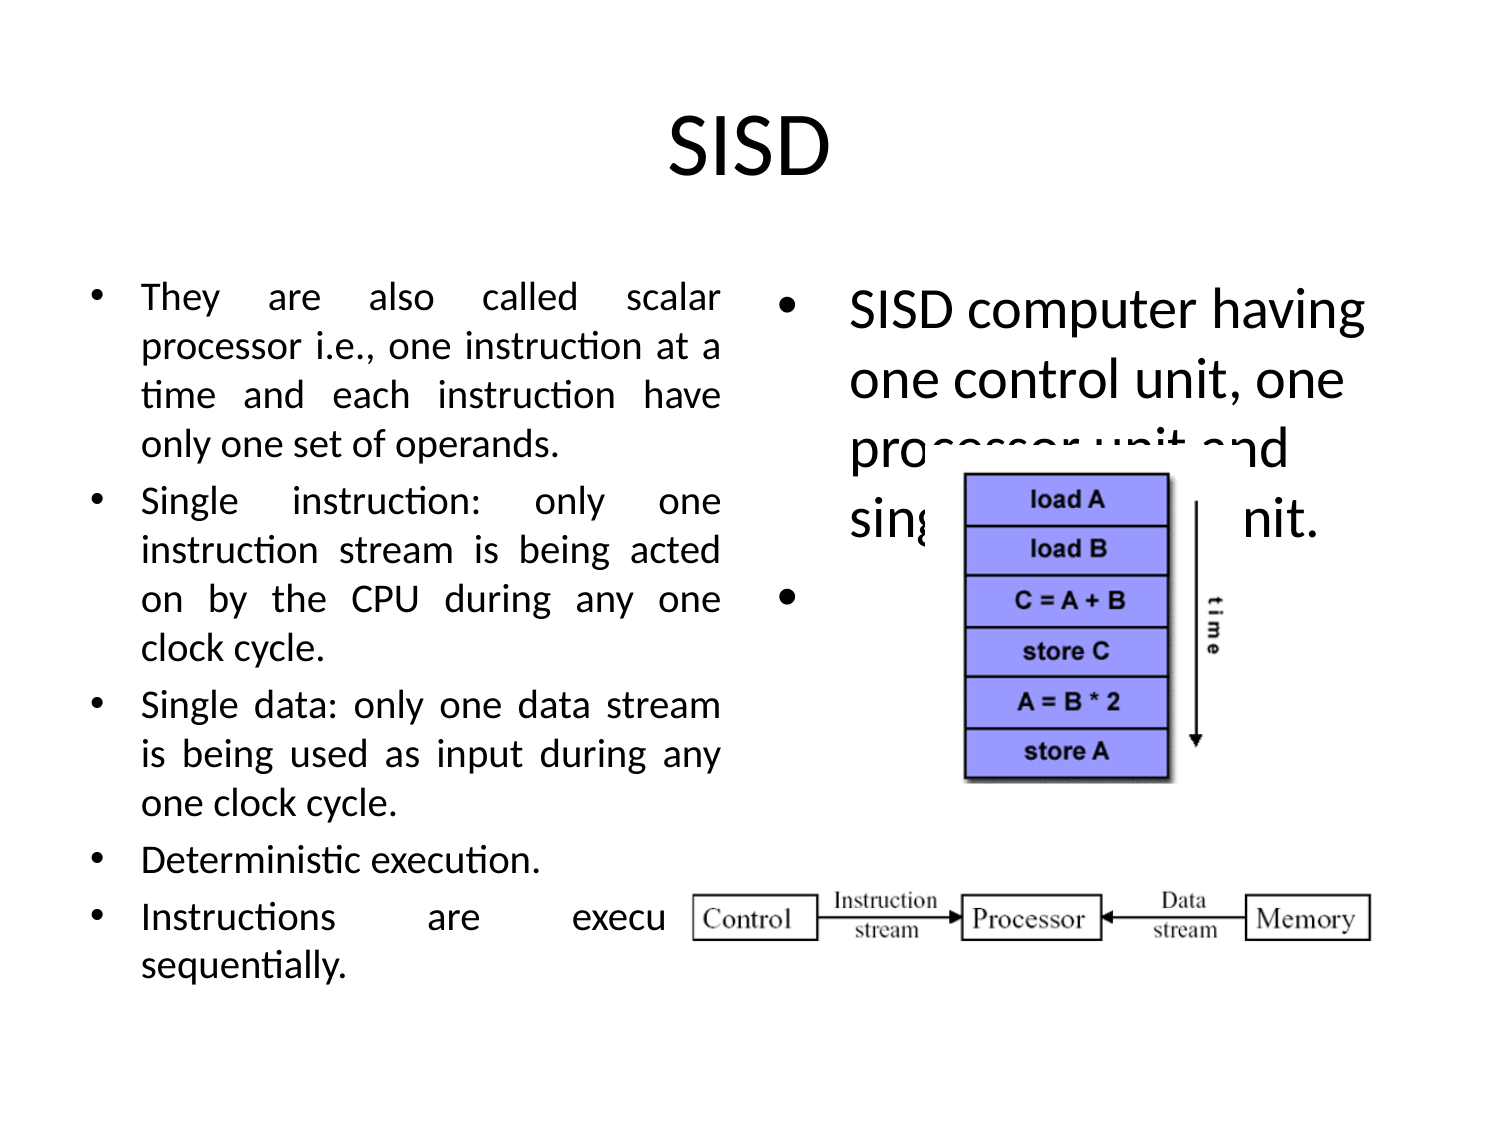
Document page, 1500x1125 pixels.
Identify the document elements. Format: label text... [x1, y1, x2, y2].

list SISD computer having one control unit, one processor unit and single memory unit. [762, 262, 1425, 1005]
picture [667, 866, 1403, 965]
list They are also called scalar processor i.e., one instruction at a time and each instruction have only one set of operands. Single instruction: only one instruction stream is being acted on by the CPU during any one clock cycle. Single data: only one data stream is being used as input during any one clock cycle. Deterministic execution. Instructions are executed sequentially. [75, 262, 738, 1005]
picture [925, 445, 1243, 796]
title SISD [75, 45, 1425, 233]
